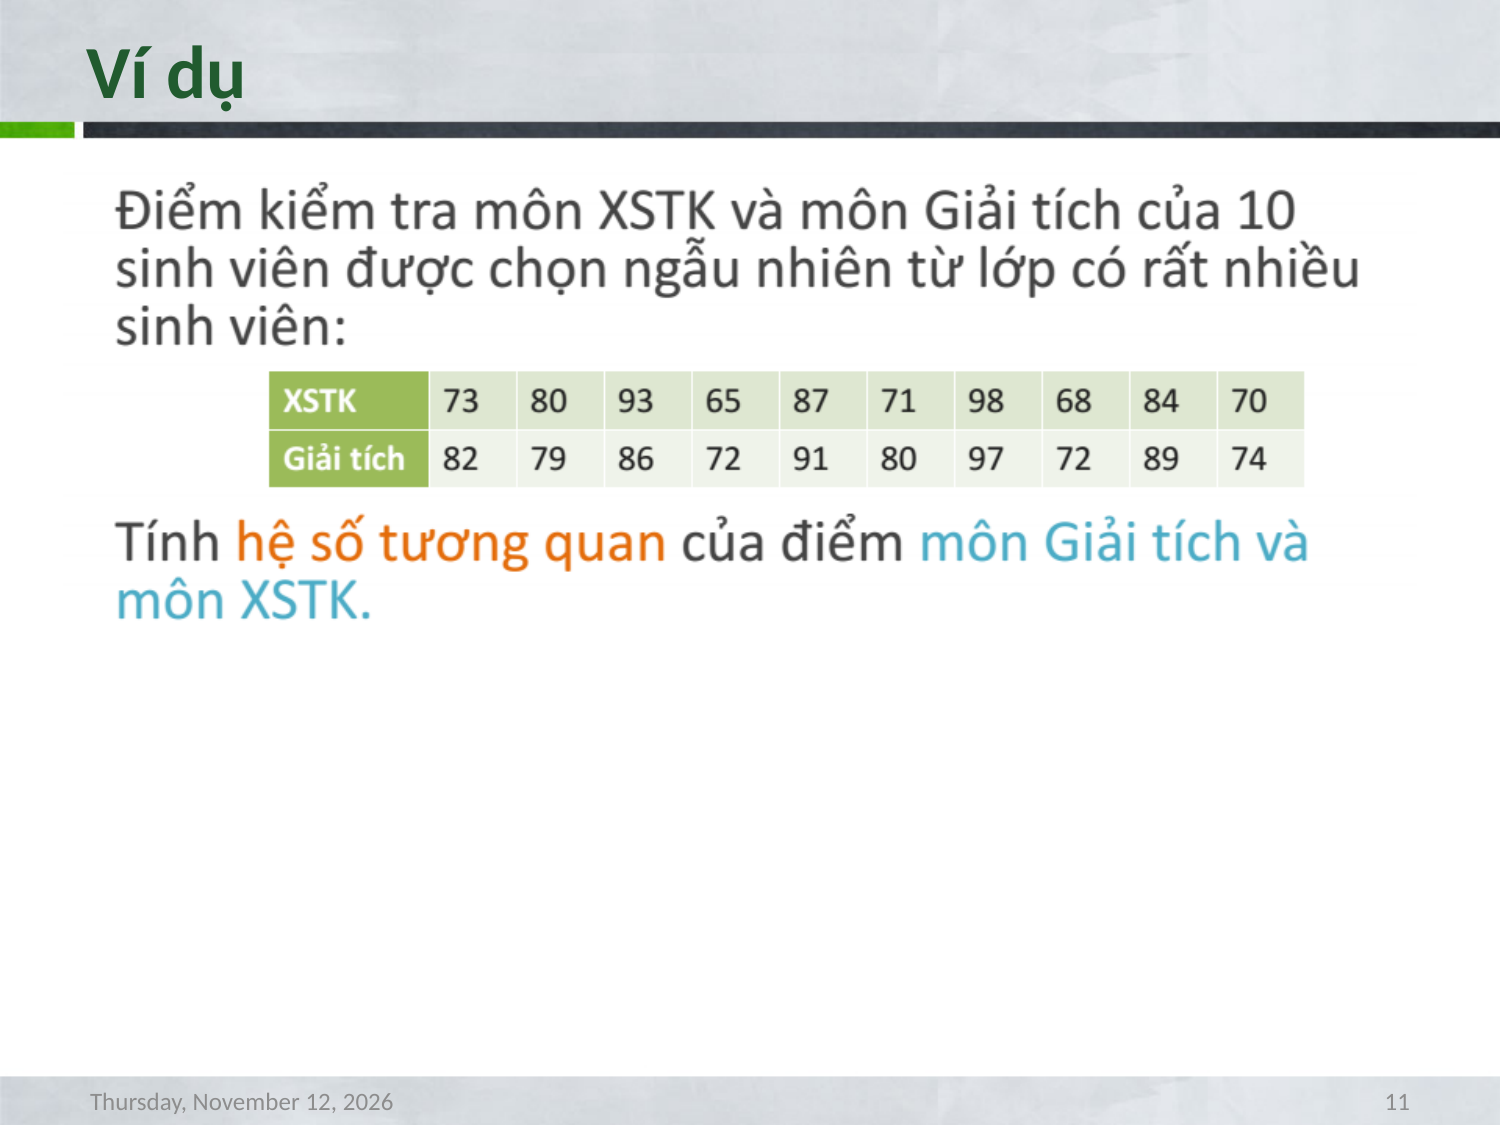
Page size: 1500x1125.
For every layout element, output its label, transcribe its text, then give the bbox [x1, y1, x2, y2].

title Ví dụ [71, 12, 1450, 125]
slide_number 11 [1074, 1074, 1425, 1125]
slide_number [75, 1074, 425, 1125]
picture [0, 0, 1500, 1125]
